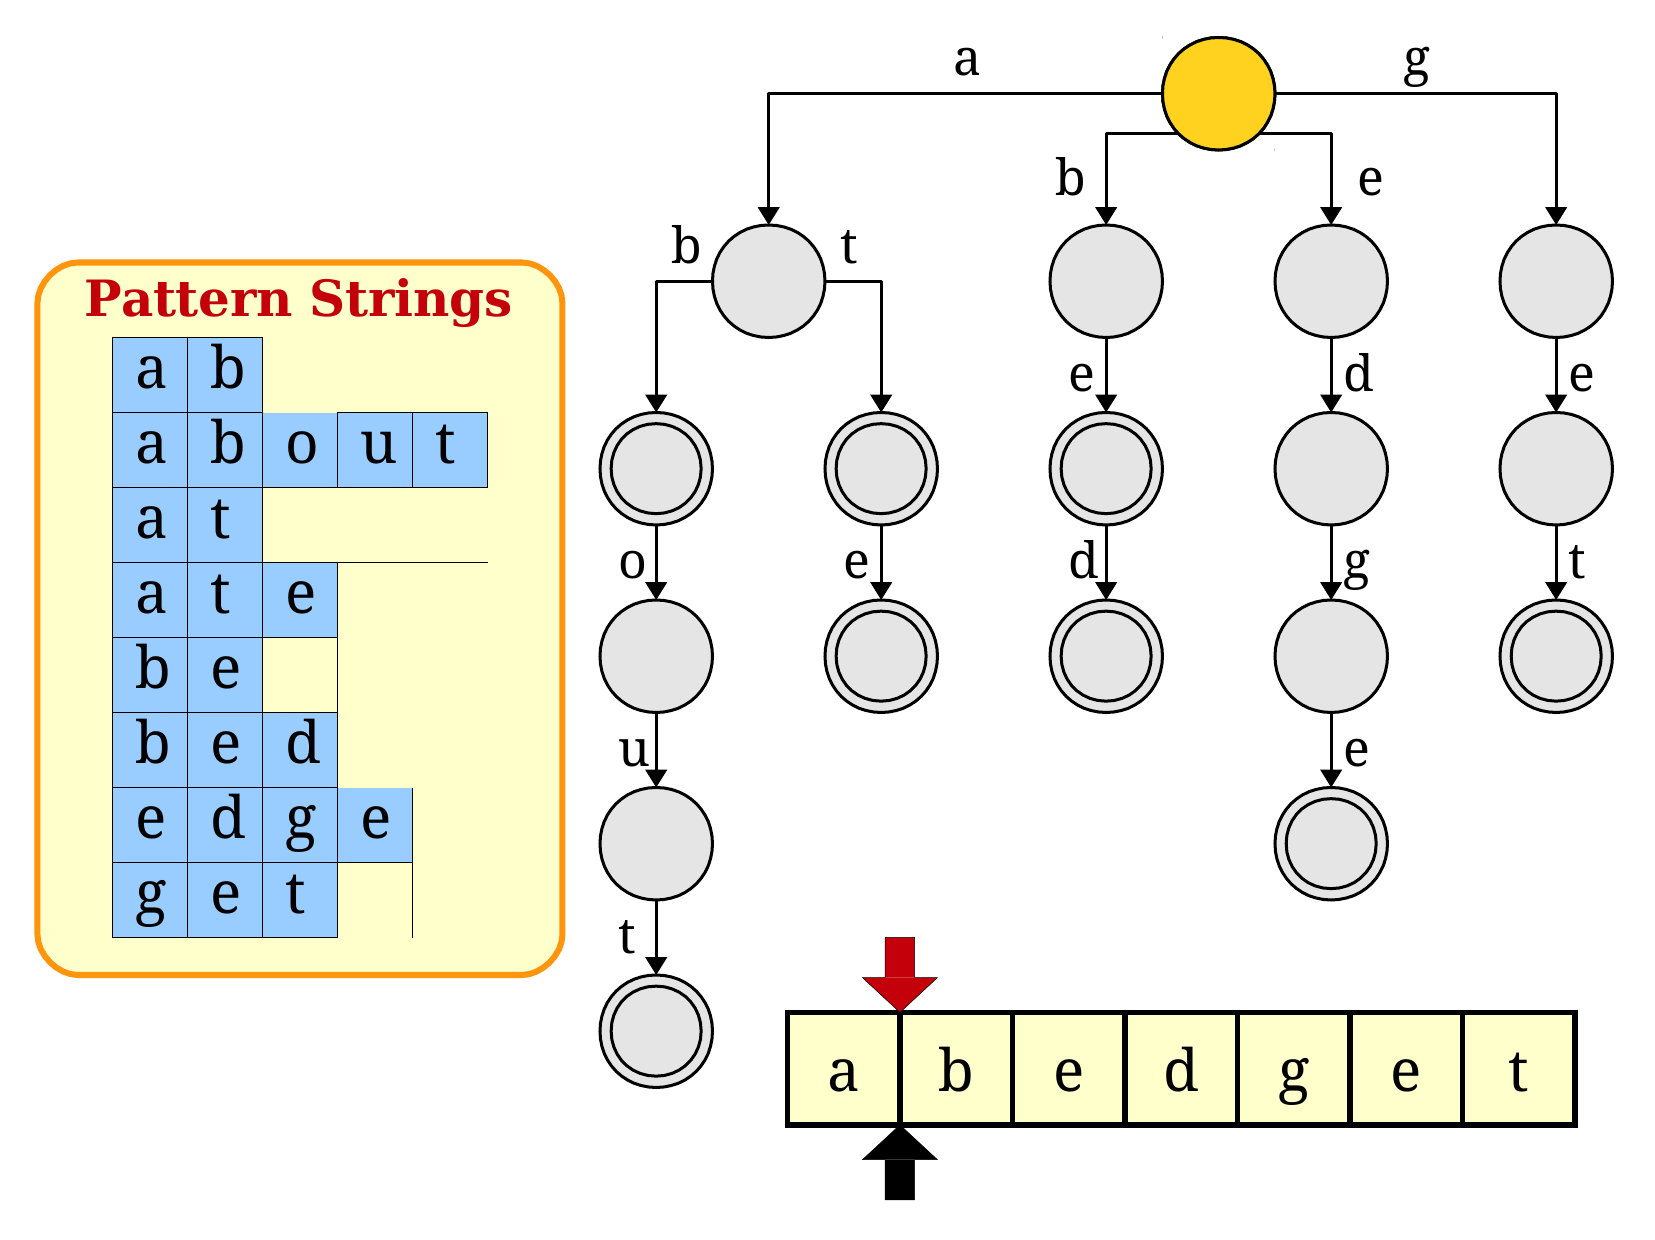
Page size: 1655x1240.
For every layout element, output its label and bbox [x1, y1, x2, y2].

table_header [790, 1015, 897, 1122]
table_cell [188, 863, 262, 937]
table_cell [113, 788, 187, 862]
table_cell [263, 713, 337, 787]
table_cell [188, 713, 262, 787]
table_cell [263, 413, 337, 487]
table_header [903, 1015, 1010, 1122]
table_header [1015, 1015, 1122, 1122]
text_box [669, 211, 699, 274]
table_header [188, 338, 262, 412]
text_box [1052, 143, 1082, 206]
table_header [1240, 1015, 1347, 1122]
table_cell [338, 863, 412, 938]
text_box [1355, 143, 1385, 206]
table_cell [188, 563, 262, 637]
table_cell [113, 488, 187, 562]
table_cell [338, 413, 412, 487]
table_header [263, 338, 488, 413]
table_cell [263, 638, 337, 712]
table_header [1465, 1015, 1572, 1122]
table_header [113, 338, 187, 412]
table_header [1128, 1015, 1235, 1122]
table_cell [188, 413, 262, 487]
table_cell [263, 563, 337, 637]
table_cell [188, 788, 262, 862]
table_cell [113, 563, 187, 637]
table_cell [263, 488, 488, 562]
table_cell [263, 788, 337, 862]
table_cell [113, 863, 187, 937]
table_header [1353, 1015, 1460, 1122]
text_box [1400, 23, 1431, 86]
table_cell [413, 413, 487, 487]
text_box [838, 211, 868, 274]
text_box [37, 262, 563, 976]
table_cell [188, 638, 262, 712]
text_box [862, 937, 938, 1013]
table_cell [113, 413, 187, 487]
text_box [862, 1124, 938, 1200]
text_box [600, 37, 1613, 1088]
table_cell [263, 863, 337, 937]
table_cell [113, 638, 187, 712]
table_cell [113, 713, 187, 787]
text_box [950, 23, 981, 86]
table_cell [188, 488, 262, 562]
table_cell [338, 563, 488, 938]
